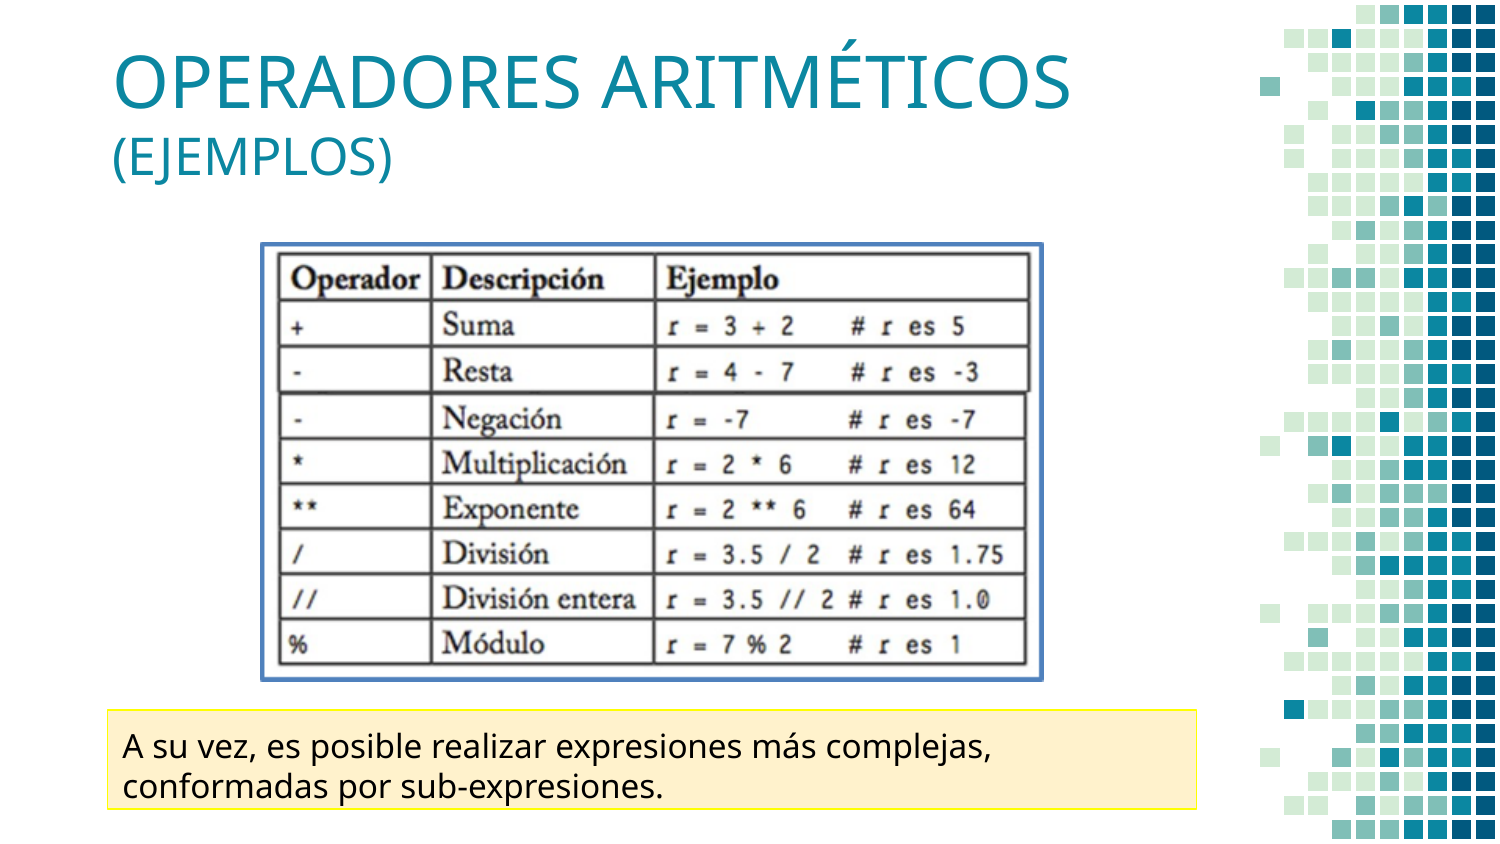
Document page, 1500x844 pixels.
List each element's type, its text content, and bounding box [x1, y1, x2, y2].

title OPERADORES ARITMÉTICOS (EJEMPLOS) [97, 60, 1207, 201]
text_box A su vez, es posible realizar expresiones más complejas, conformadas por sub-expresiones. [107, 709, 1197, 809]
picture [260, 241, 1044, 682]
